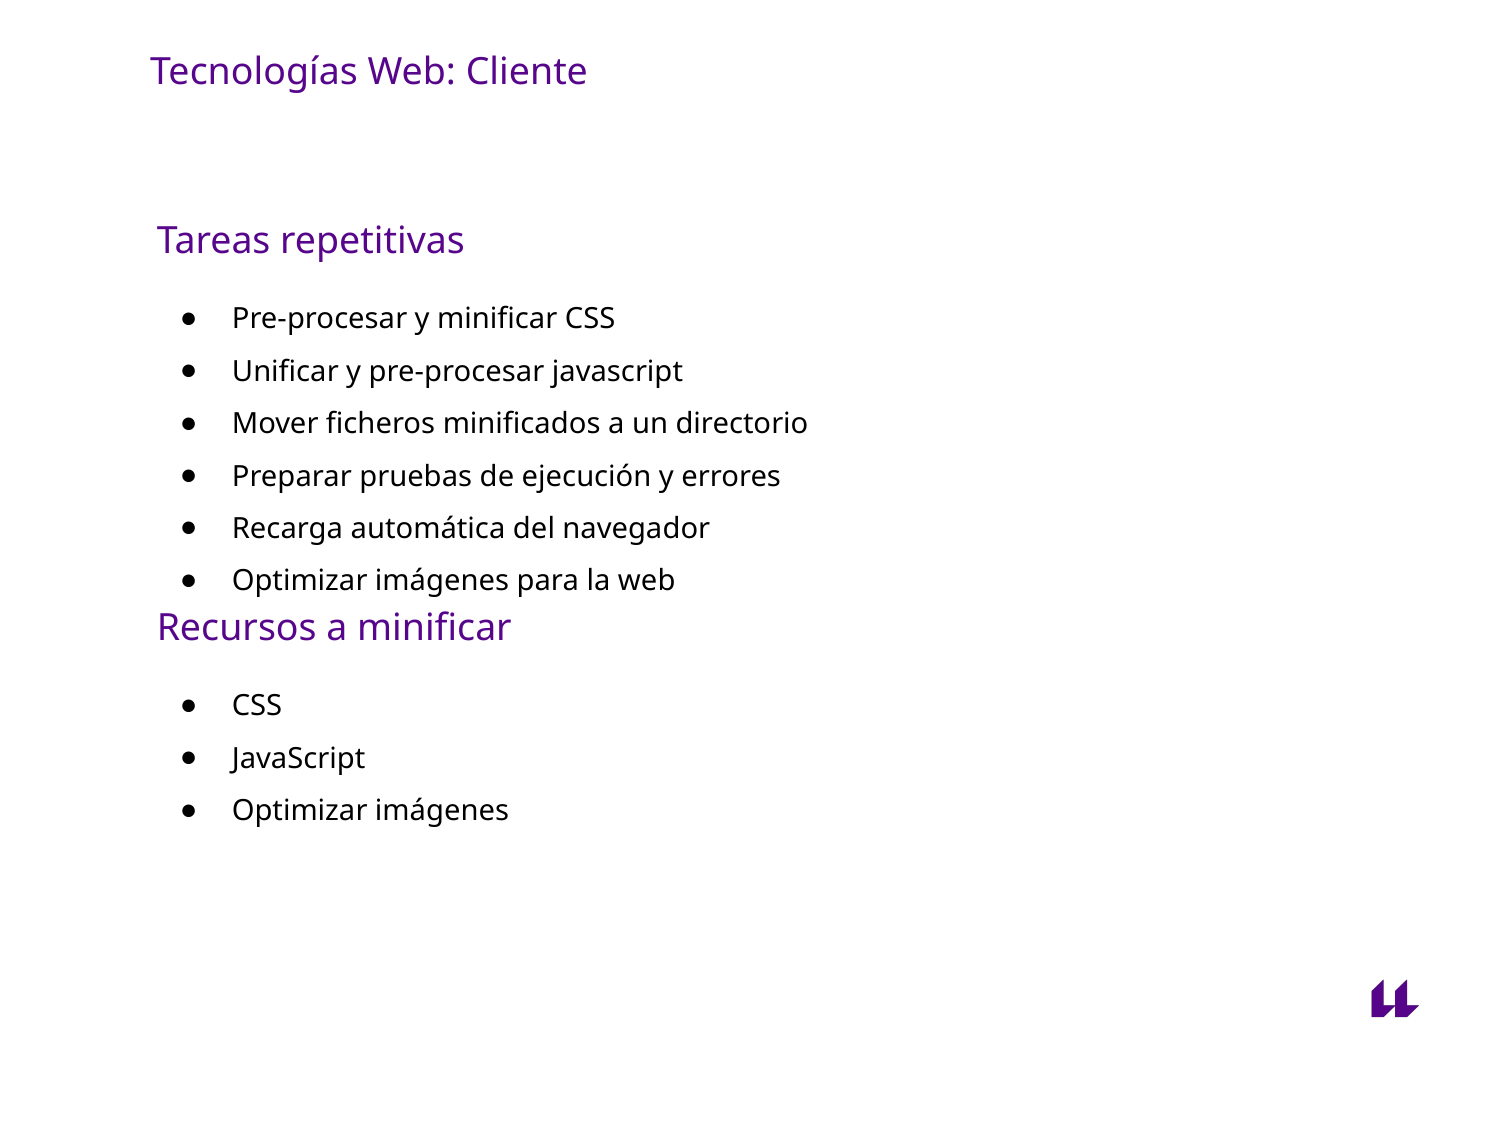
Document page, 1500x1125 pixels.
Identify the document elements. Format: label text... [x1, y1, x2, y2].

picture [1363, 971, 1426, 1026]
subtitle Tareas repetitivas Pre-procesar y minificar CSS Unificar y pre-procesar javascript Mover ficheros minificados a un directorio Preparar pruebas de ejecución y errores Recarga automática del navegador Optimizar imágenes para la web Recursos a minificar CSS JavaScript Optimizar imágenes [141, 194, 1325, 893]
title Tecnologías Web: Cliente [135, 32, 1292, 91]
